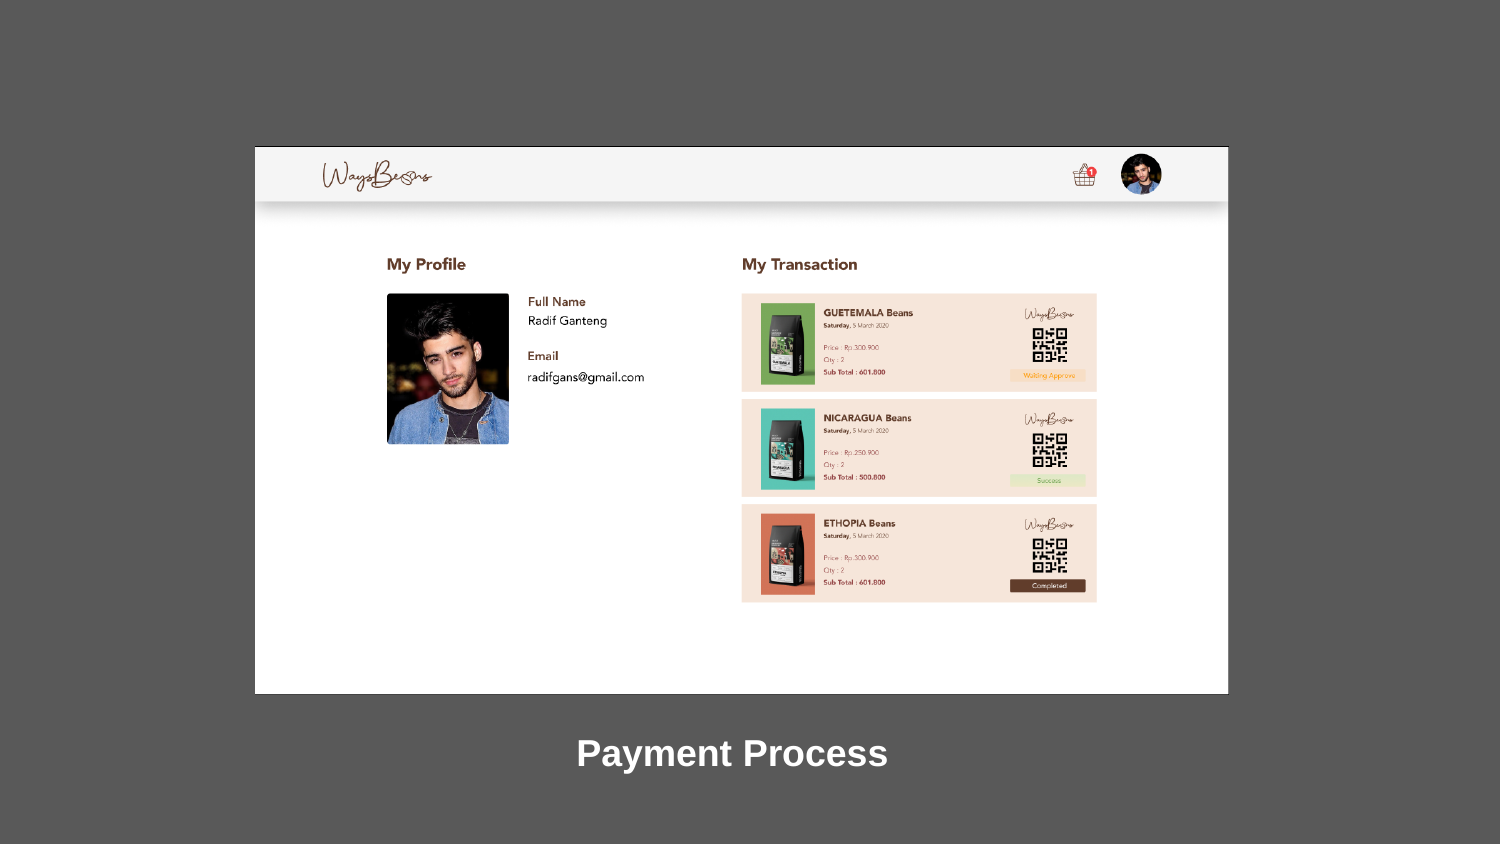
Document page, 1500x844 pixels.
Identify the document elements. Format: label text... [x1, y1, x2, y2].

picture [255, 146, 1230, 695]
text_box Payment Process [331, 721, 1133, 782]
